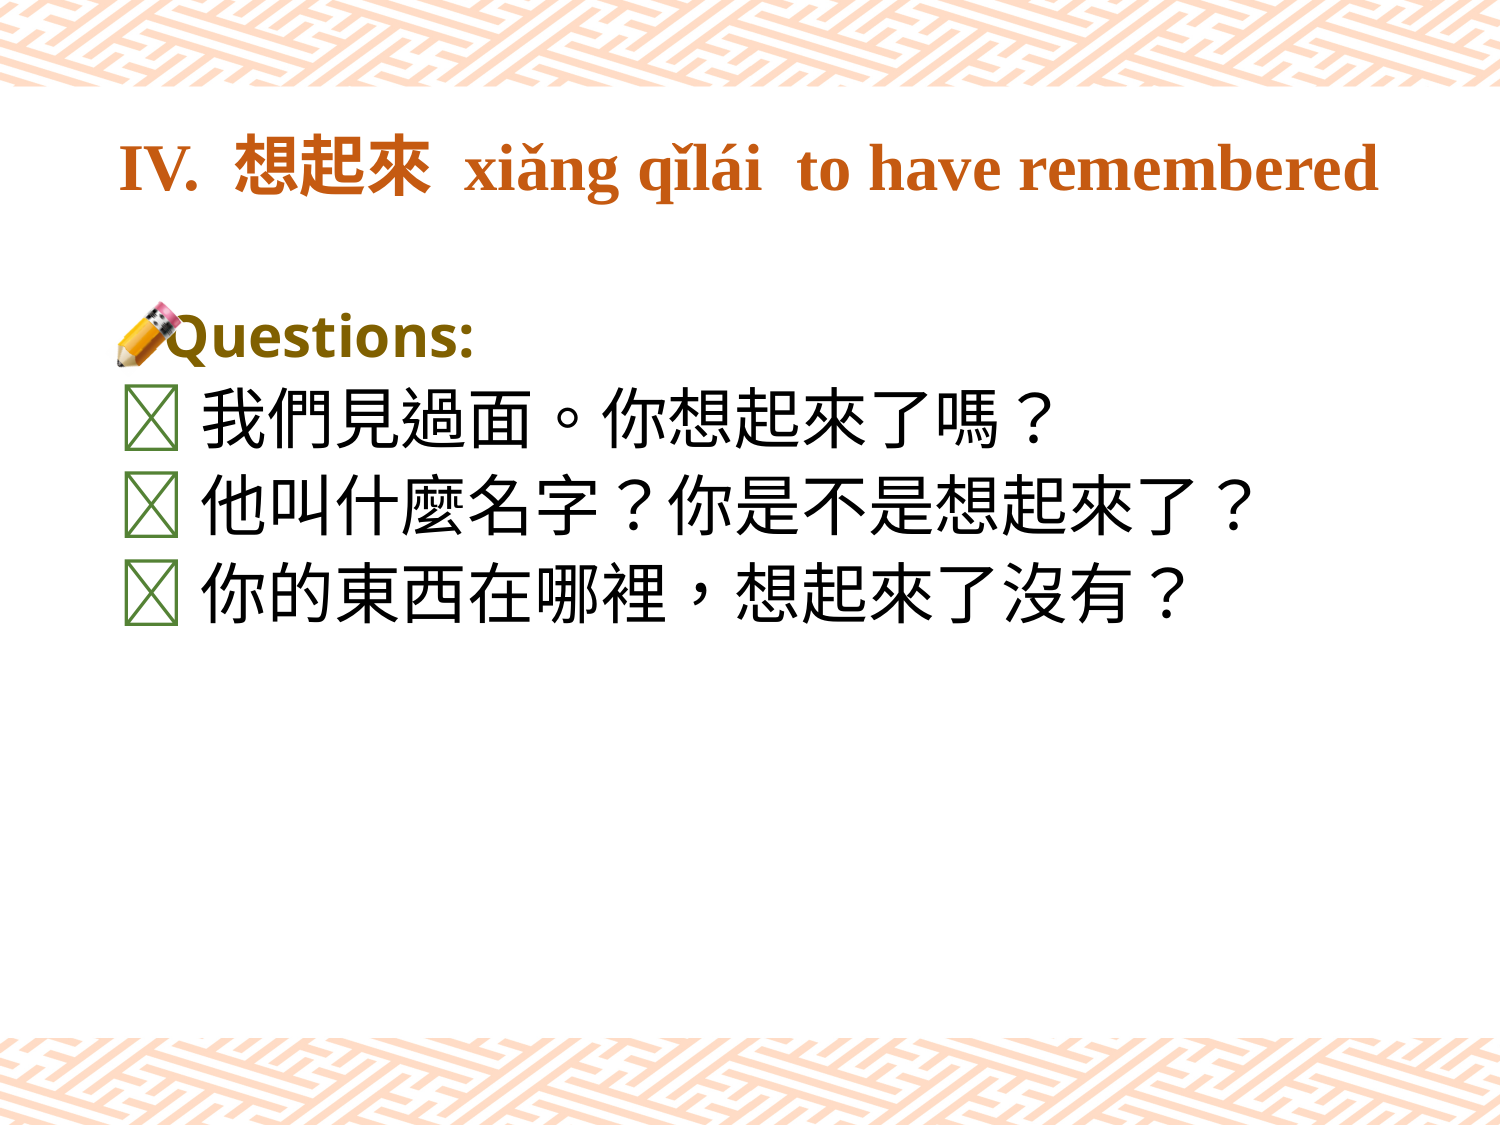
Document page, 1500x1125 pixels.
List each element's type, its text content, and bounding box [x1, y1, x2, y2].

title IV. 想起來 xiǎng qǐlái to have remembered [103, 59, 1397, 278]
picture [0, 0, 1500, 1125]
list Questions: 我們見過面。你想起來了嗎？ 他叫什麼名字？你是不是想起來了？ 你的東西在哪裡，想起來了沒有？ [103, 299, 1397, 1014]
